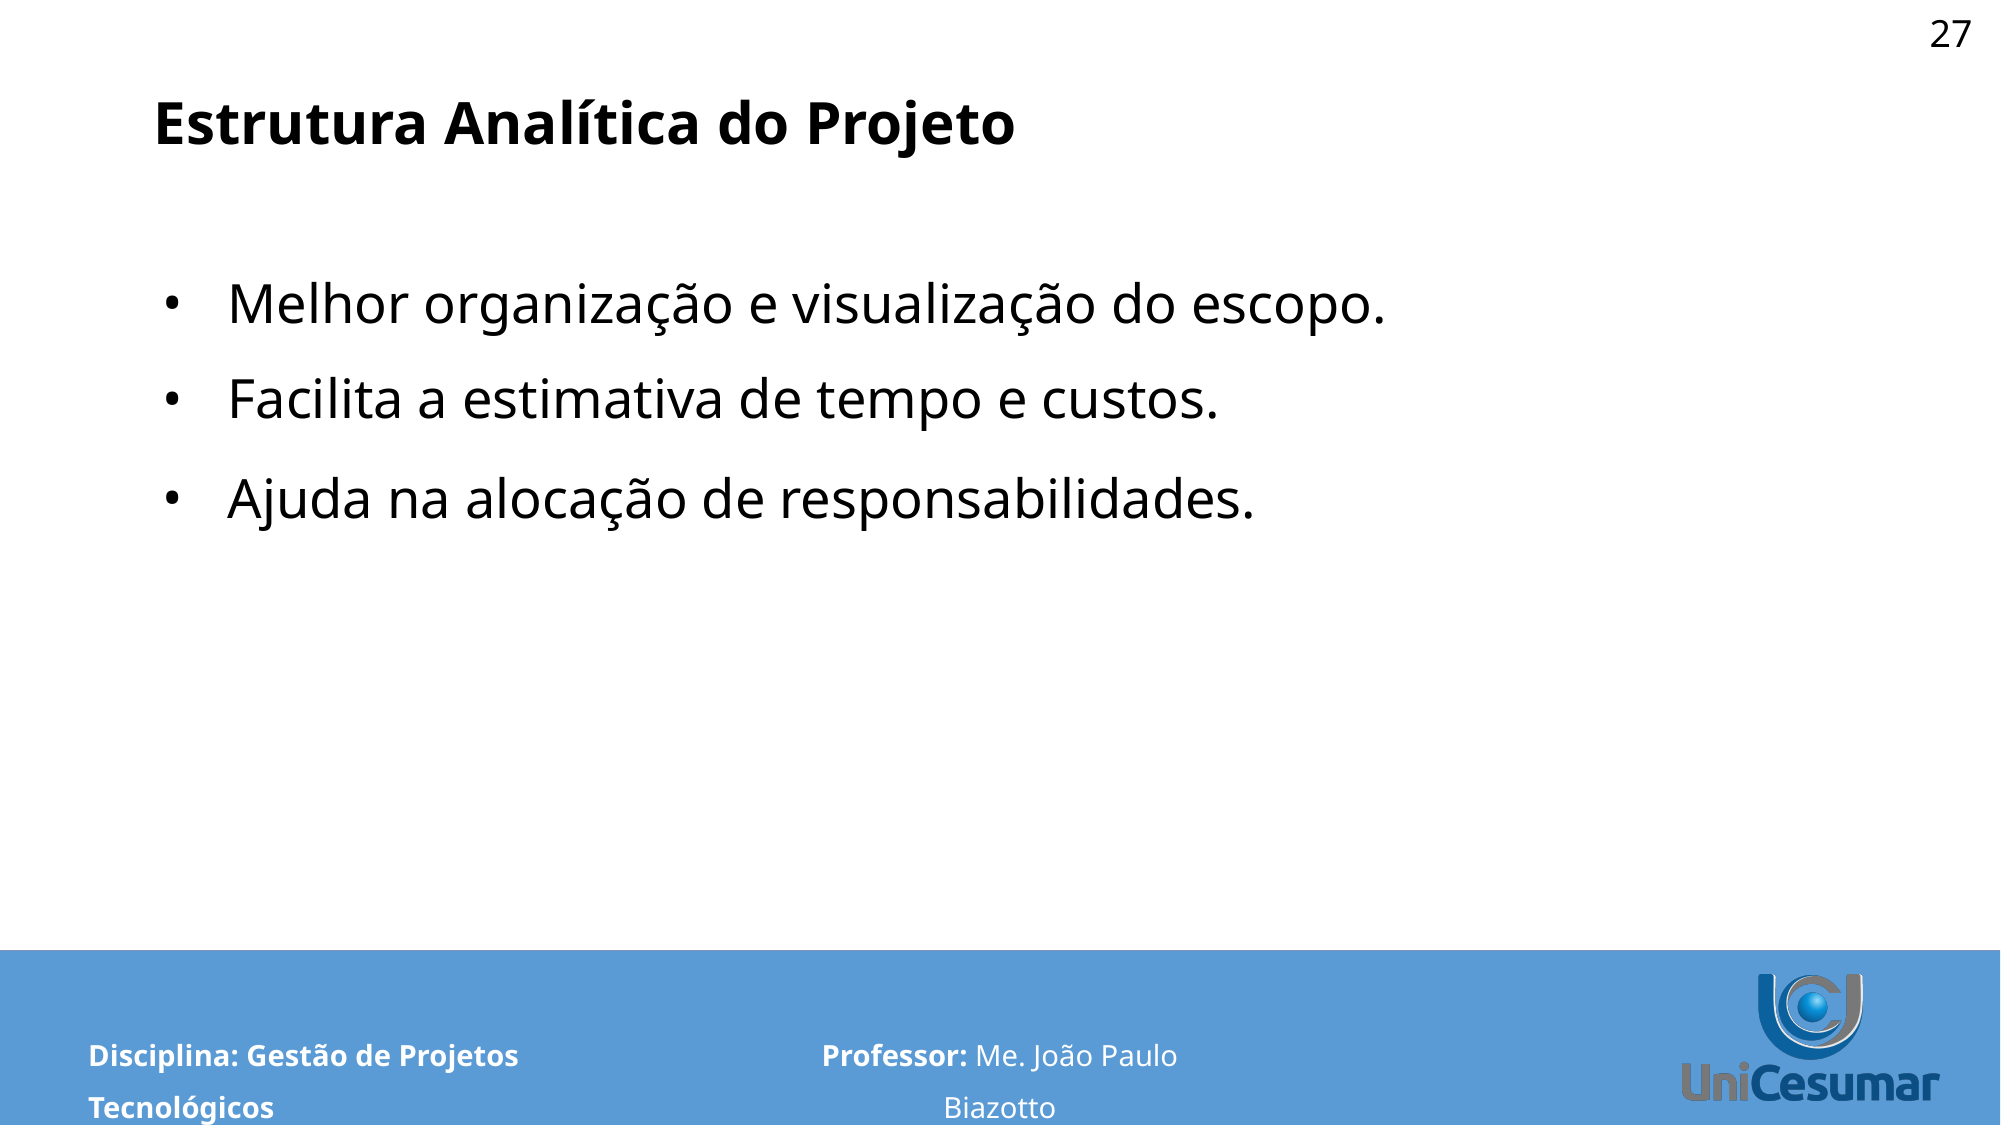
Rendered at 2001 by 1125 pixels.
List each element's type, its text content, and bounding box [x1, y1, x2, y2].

text_box Disciplina: Gestão de Projetos Tecnológicos [73, 1004, 705, 1125]
title Estrutura Analítica do Projeto [138, 43, 1864, 190]
text_box [0, 950, 2000, 1125]
text_box Professor: Me. João Paulo Biazotto [753, 1004, 1247, 1125]
picture [1585, 958, 1940, 1117]
list Melhor organização e visualização do escopo. Facilita a estimativa de tempo e custos. Ajuda na alocação de responsabilidades. [137, 251, 1863, 950]
slide_number ‹#› [1537, 5, 1988, 66]
